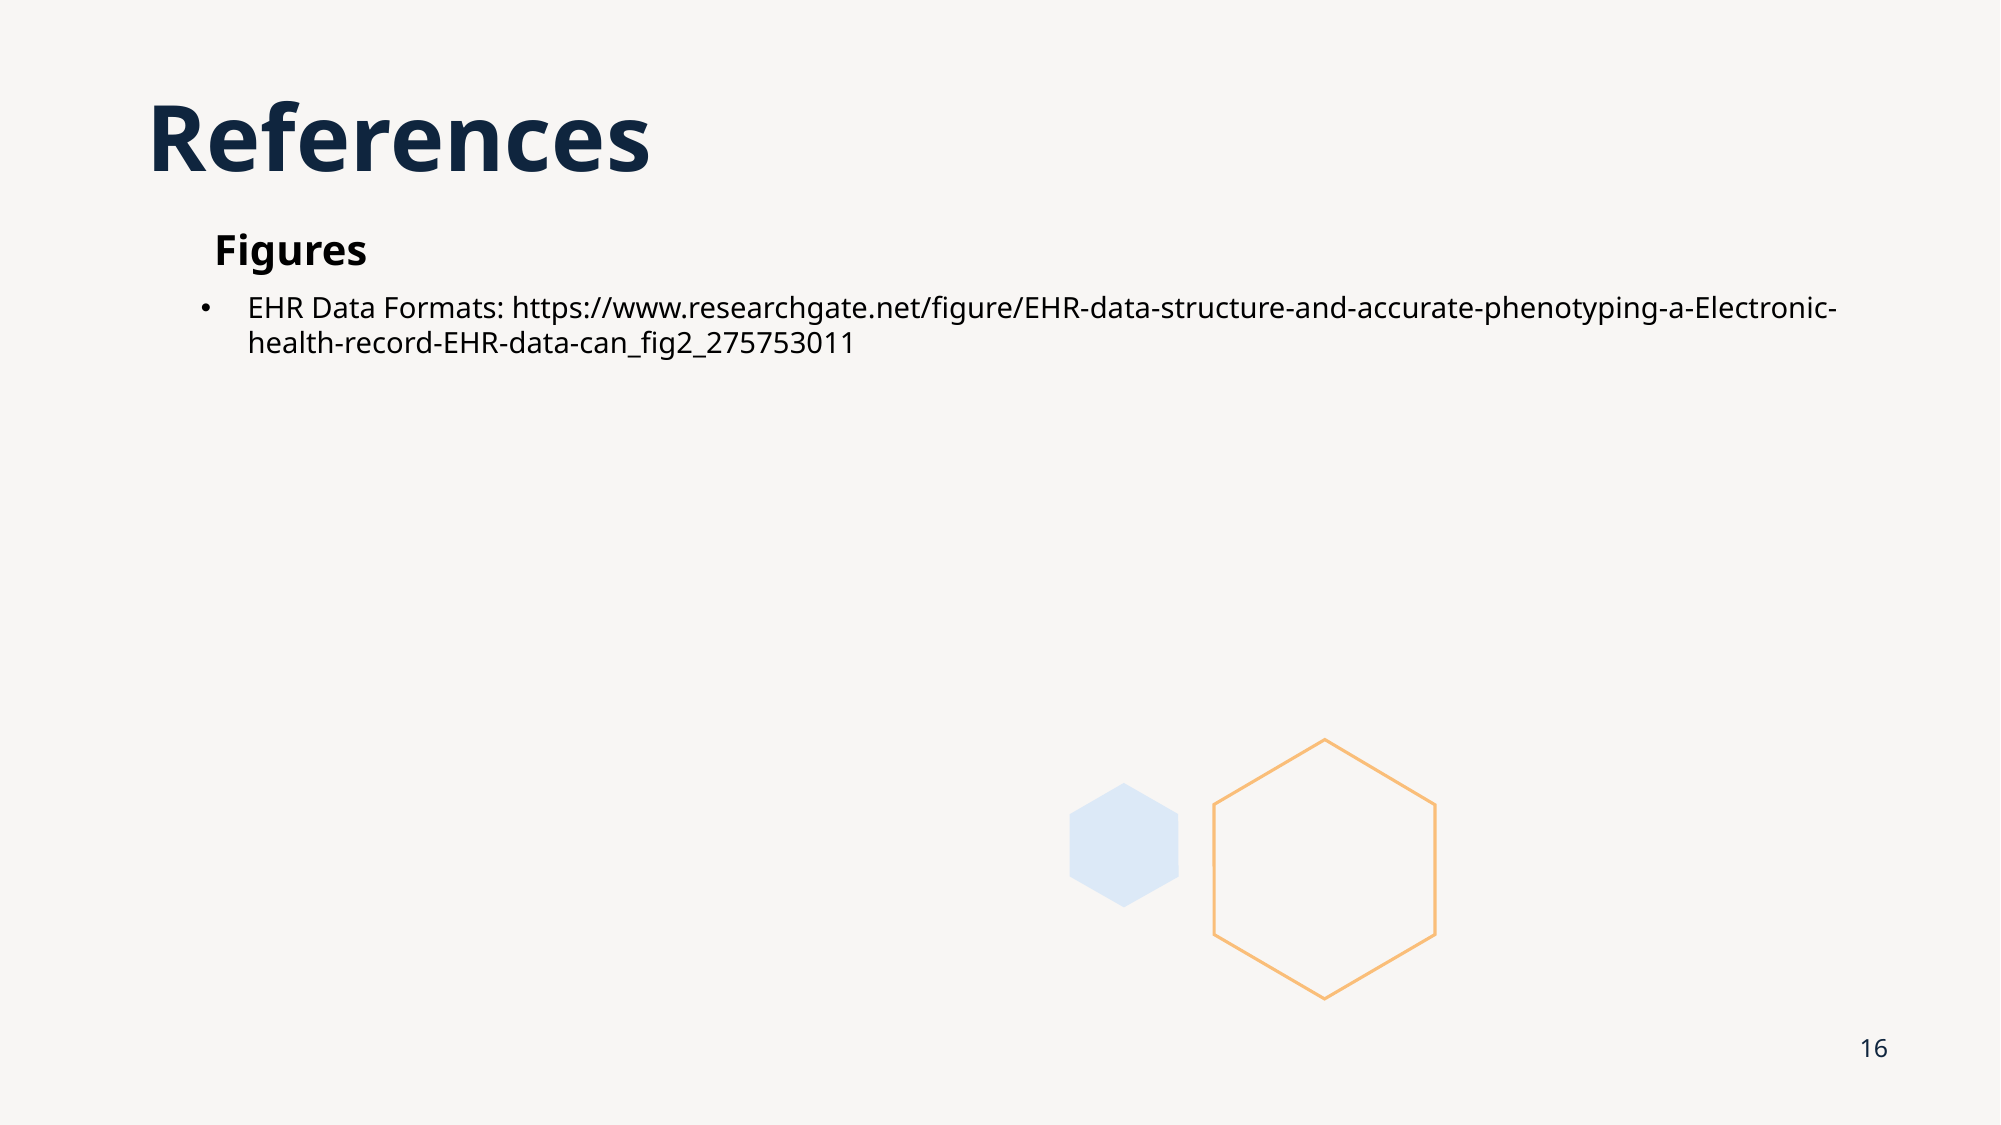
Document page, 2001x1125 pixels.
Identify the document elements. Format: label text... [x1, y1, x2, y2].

slide_number 16 [1836, 1020, 1912, 1080]
text_box Figures [199, 216, 1200, 282]
text_box EHR Data Formats: https://www.researchgate.net/figure/EHR-data-structure-and-accurate-phenotyping-a-Electronic-health-record-EHR-data-can_fig2_275753011 [186, 282, 1946, 367]
title References [131, 84, 700, 302]
